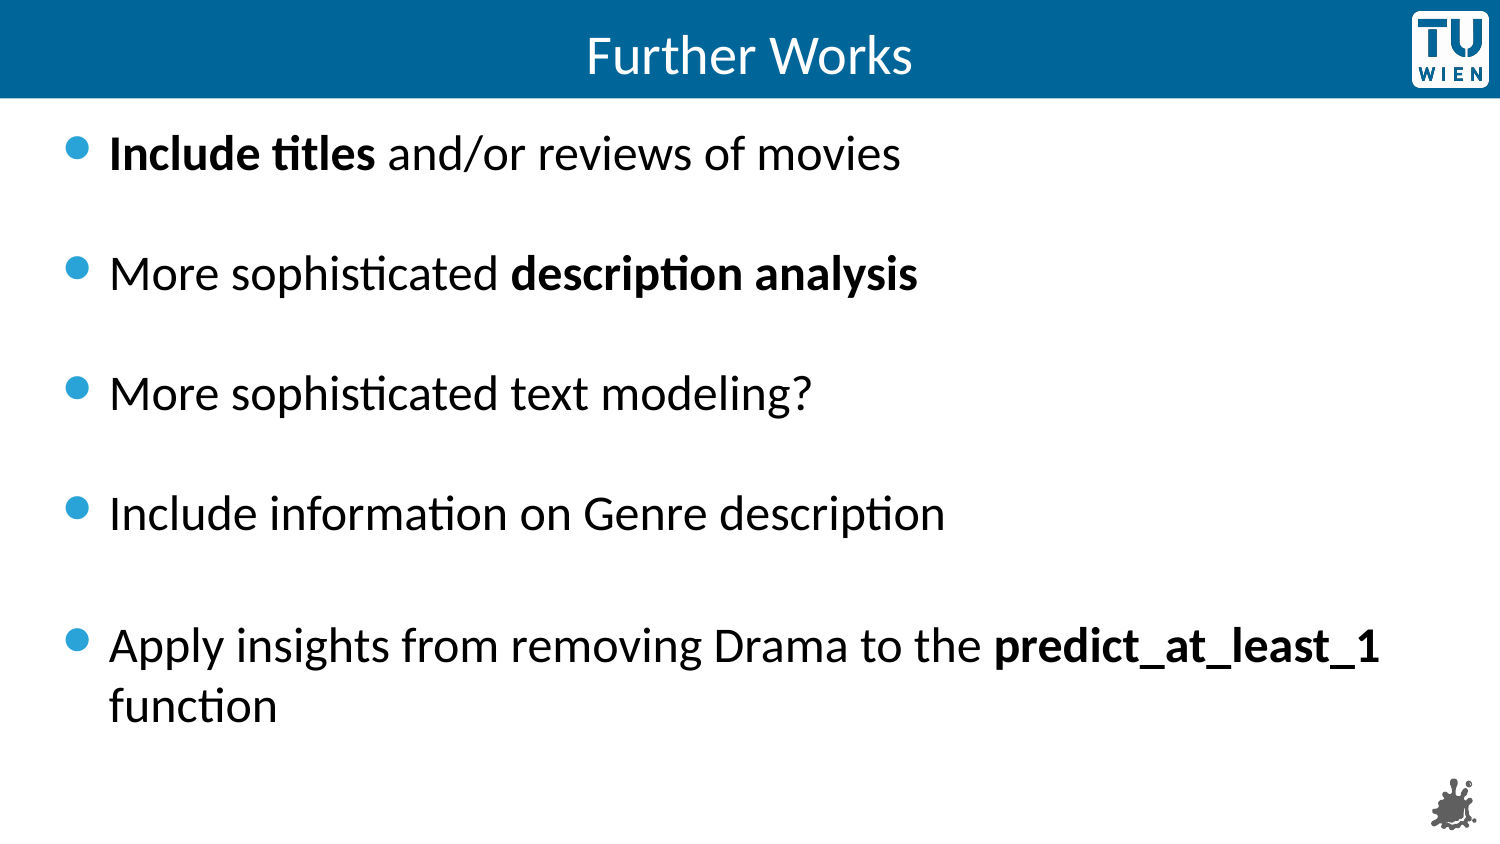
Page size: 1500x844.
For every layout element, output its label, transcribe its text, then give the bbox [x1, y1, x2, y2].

picture [1413, 12, 1488, 87]
list Include titles and/or reviews of movies More sophisticated description analysis More sophisticated text modeling? Include information on Genre description Apply insights from removing Drama to the predict_at_least_1 function [19, 112, 1477, 786]
title Further Works [103, 5, 1397, 99]
